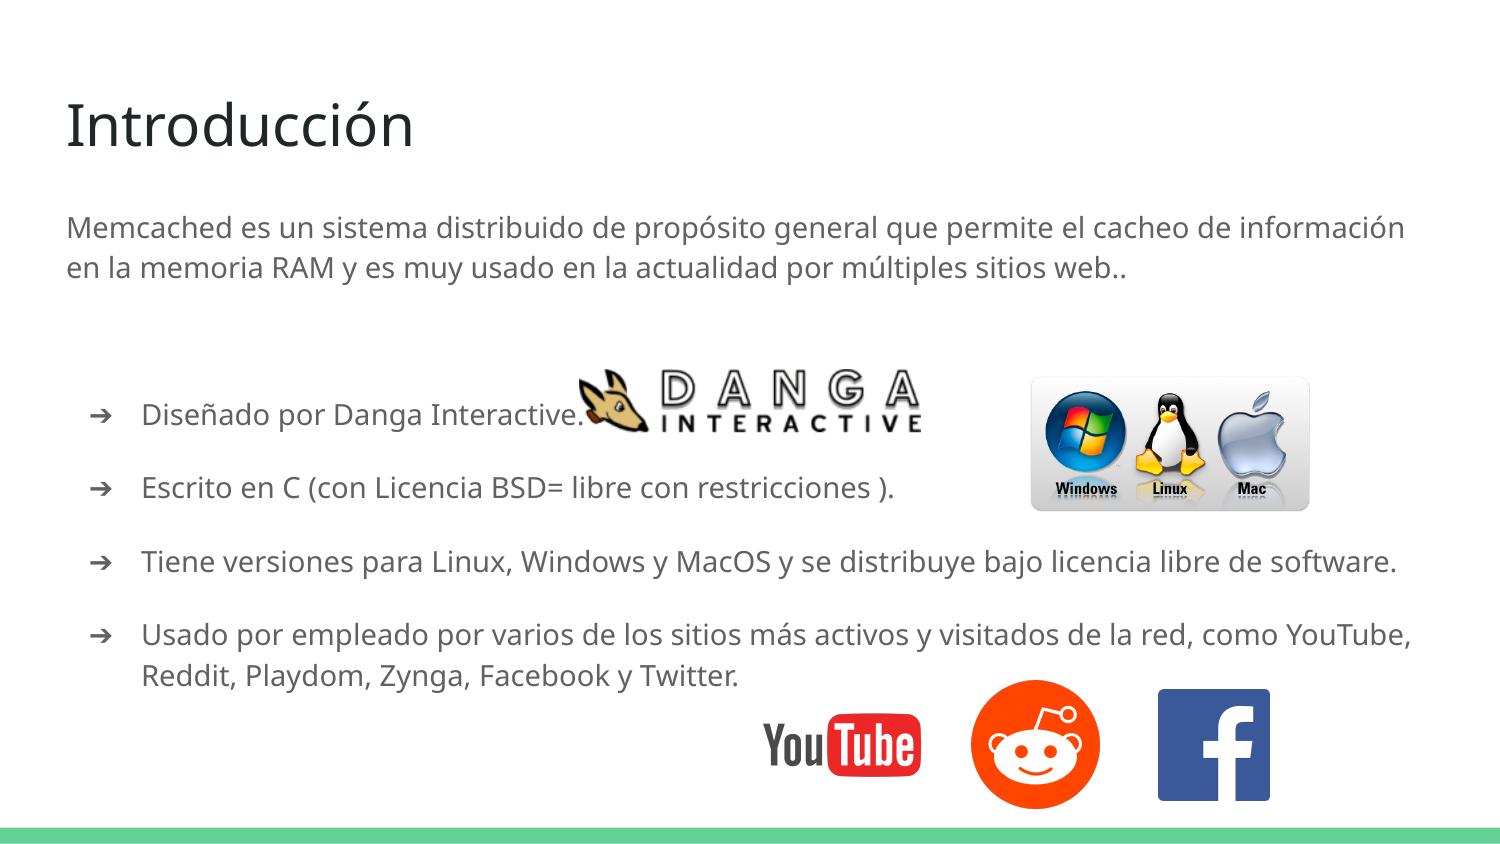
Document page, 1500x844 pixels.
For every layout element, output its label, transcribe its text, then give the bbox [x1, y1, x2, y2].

picture [1026, 369, 1314, 519]
picture [970, 680, 1100, 810]
title Introducción [51, 72, 1449, 167]
picture [763, 666, 921, 824]
picture [1157, 688, 1270, 801]
list Memcached es un sistema distribuido de propósito general que permite el cacheo de información en la memoria RAM y es muy usado en la actualidad por múltiples sitios web.. Diseñado por Danga Interactive. Escrito en C (con Licencia BSD= libre con restricciones ). Tiene versiones para Linux, Windows y MacOS y se distribuye bajo licencia libre de software. Usado por empleado por varios de los sitios más activos y visitados de la red, como YouTube, Reddit, Playdom, Zynga, Facebook y Twitter. [51, 189, 1449, 750]
picture [578, 230, 921, 573]
